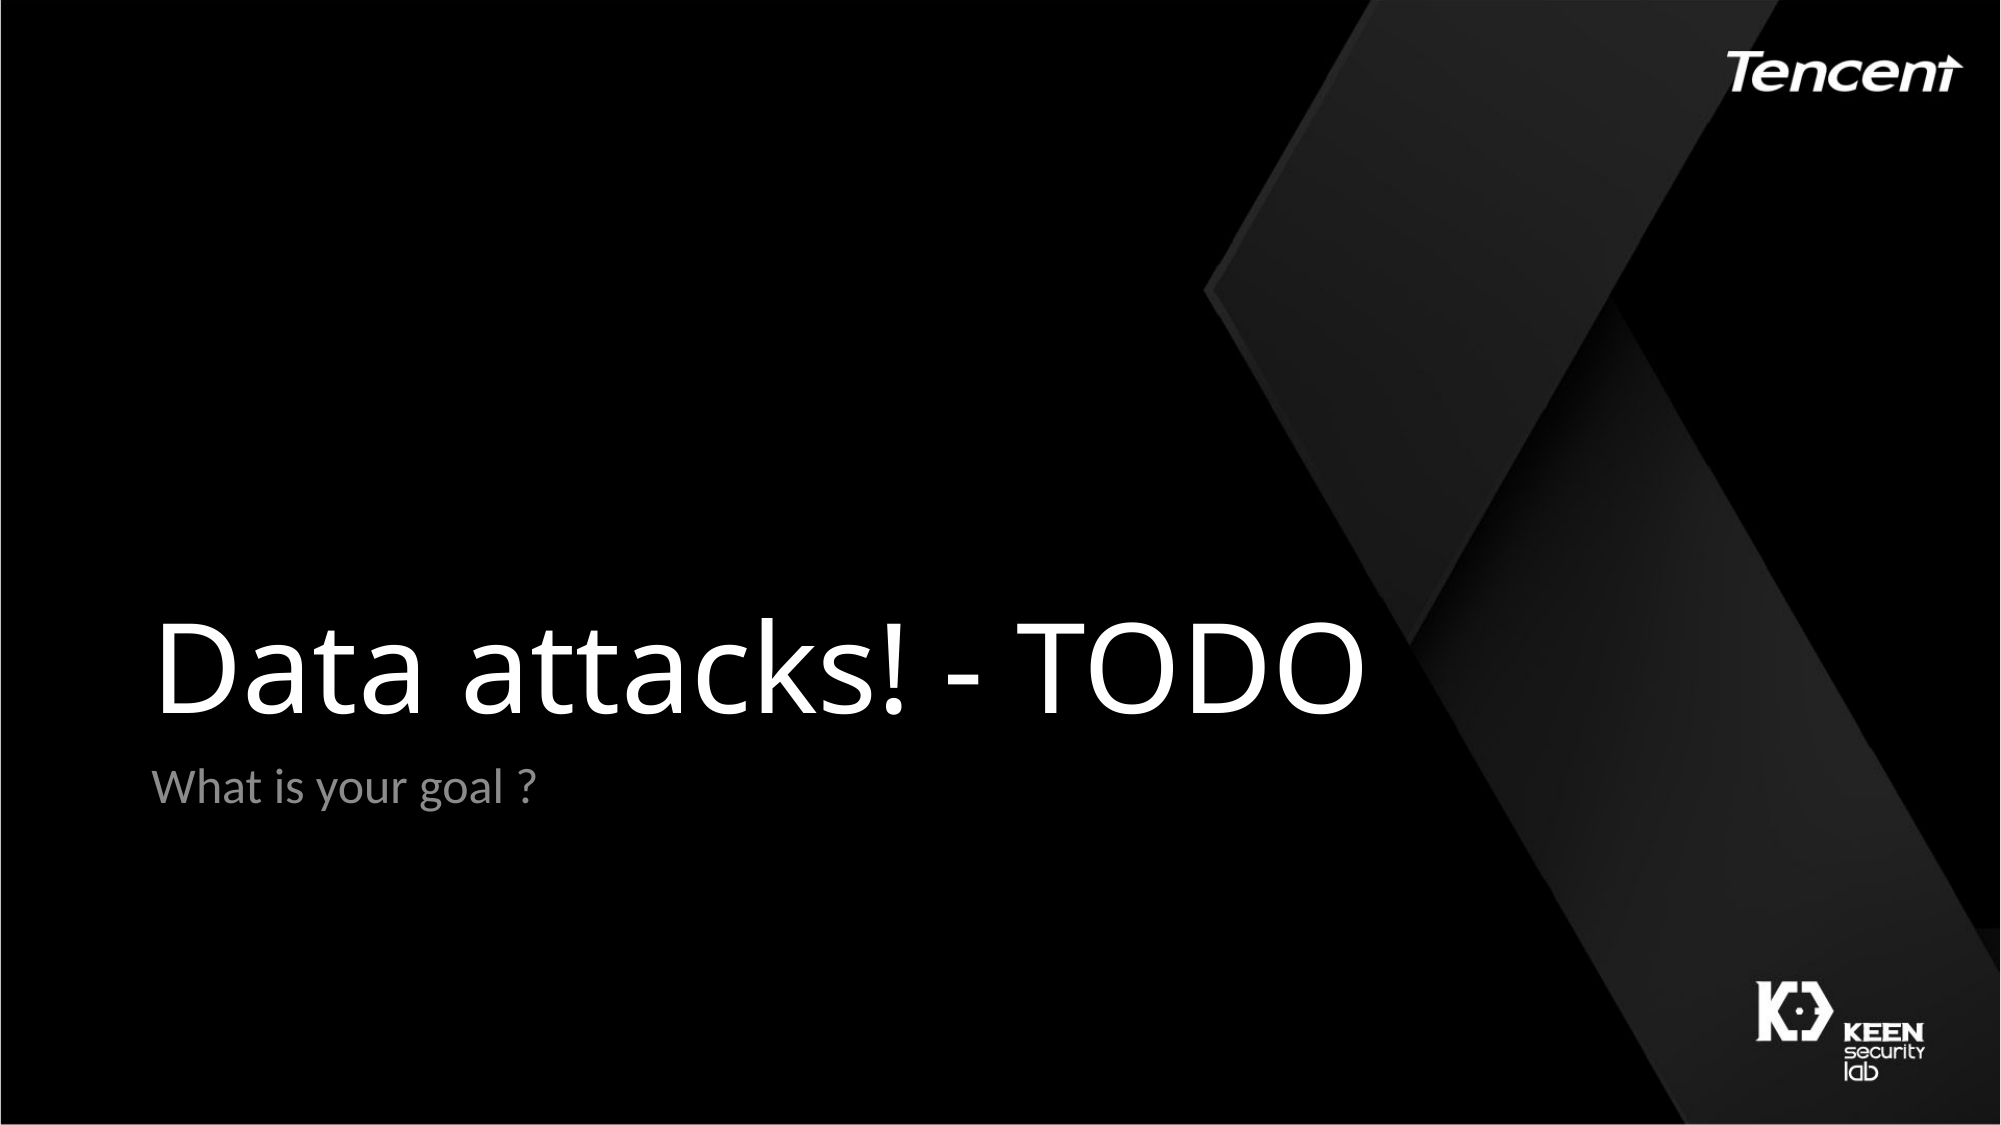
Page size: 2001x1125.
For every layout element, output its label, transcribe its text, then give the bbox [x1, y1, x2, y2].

list What is your goal ? [136, 752, 1862, 999]
title Data attacks! - TODO [136, 280, 1862, 749]
picture [0, 0, 2001, 1125]
